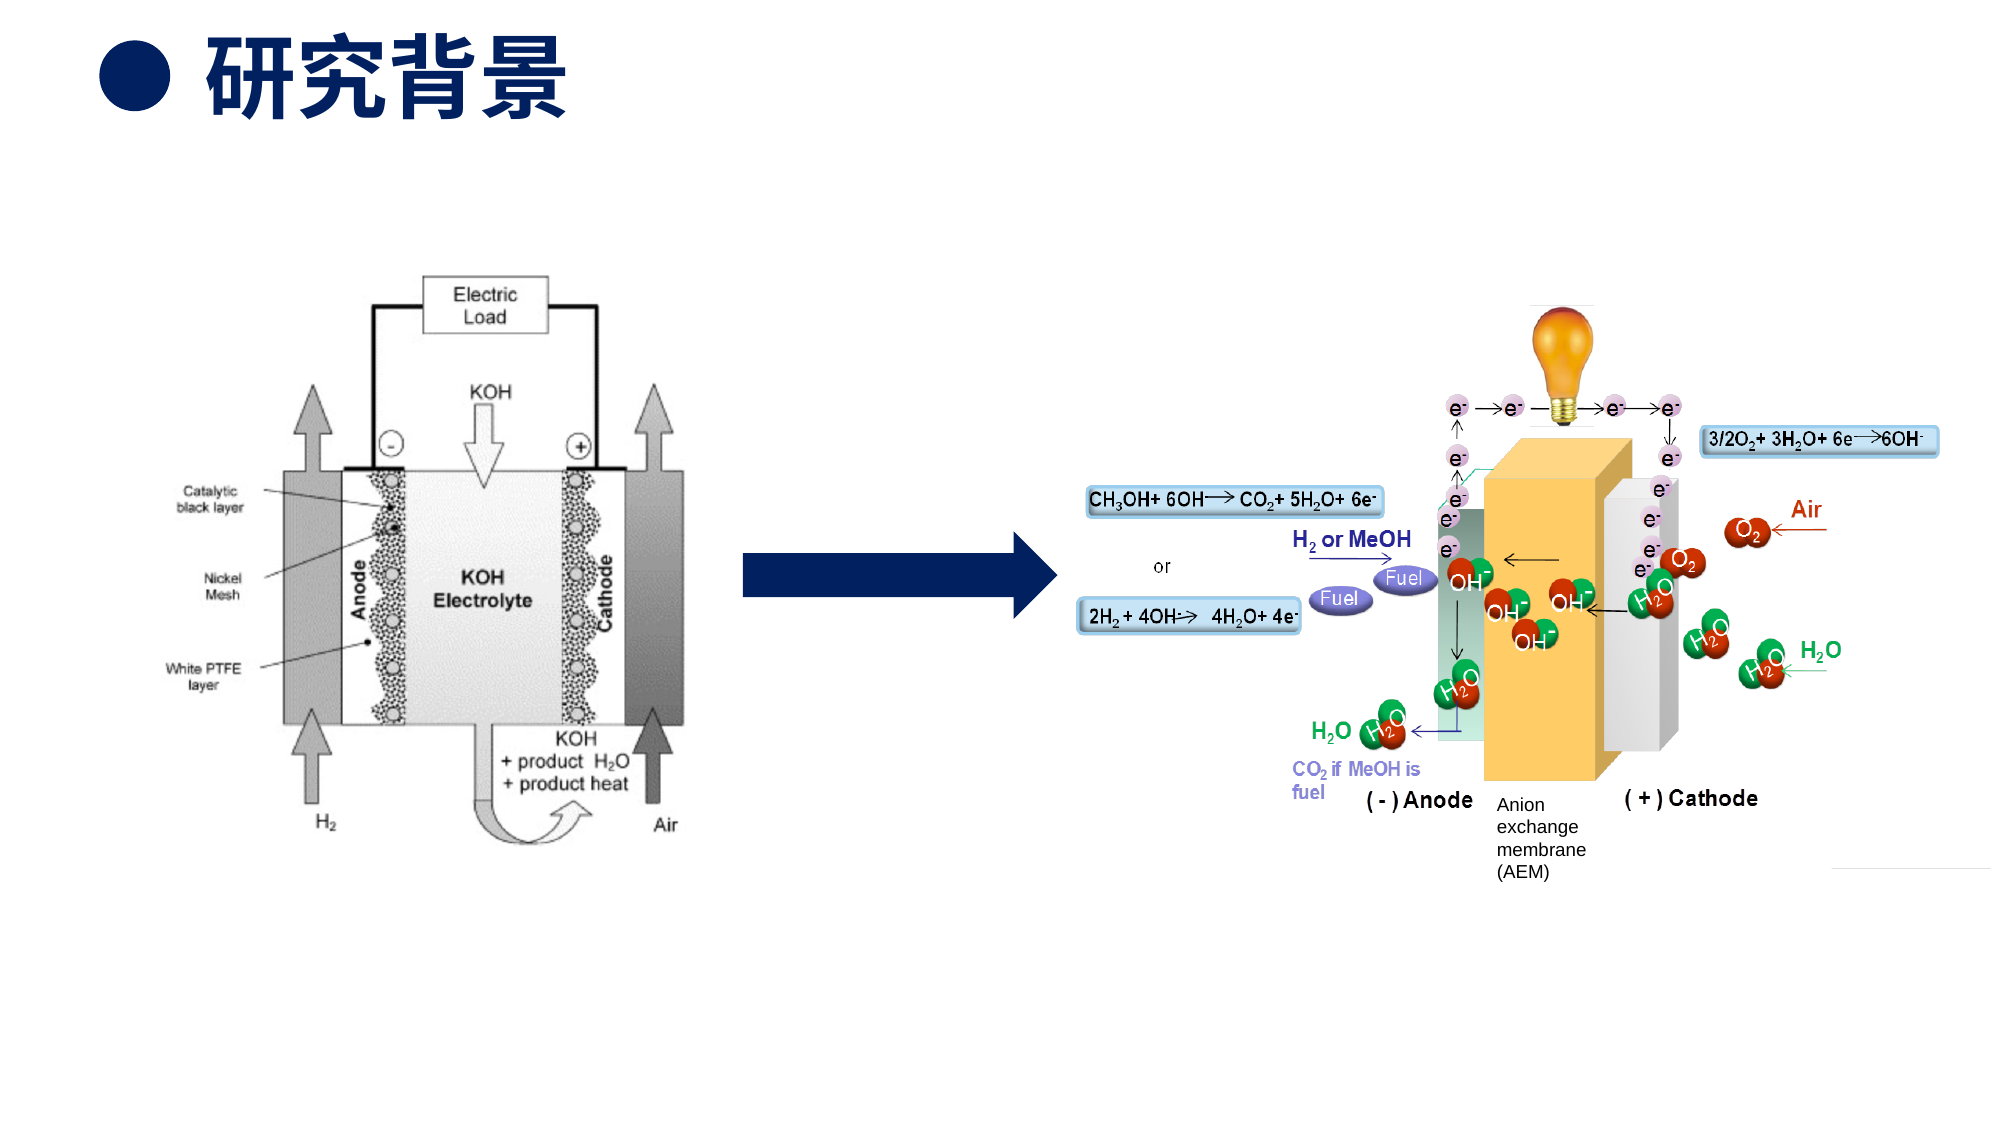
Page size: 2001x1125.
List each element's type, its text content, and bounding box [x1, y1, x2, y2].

picture [134, 275, 815, 850]
picture [1076, 305, 1991, 879]
text_box [815, 528, 1060, 622]
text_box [44, 0, 777, 139]
text_box Anion exchange membrane(AEM) [1482, 879, 1607, 890]
